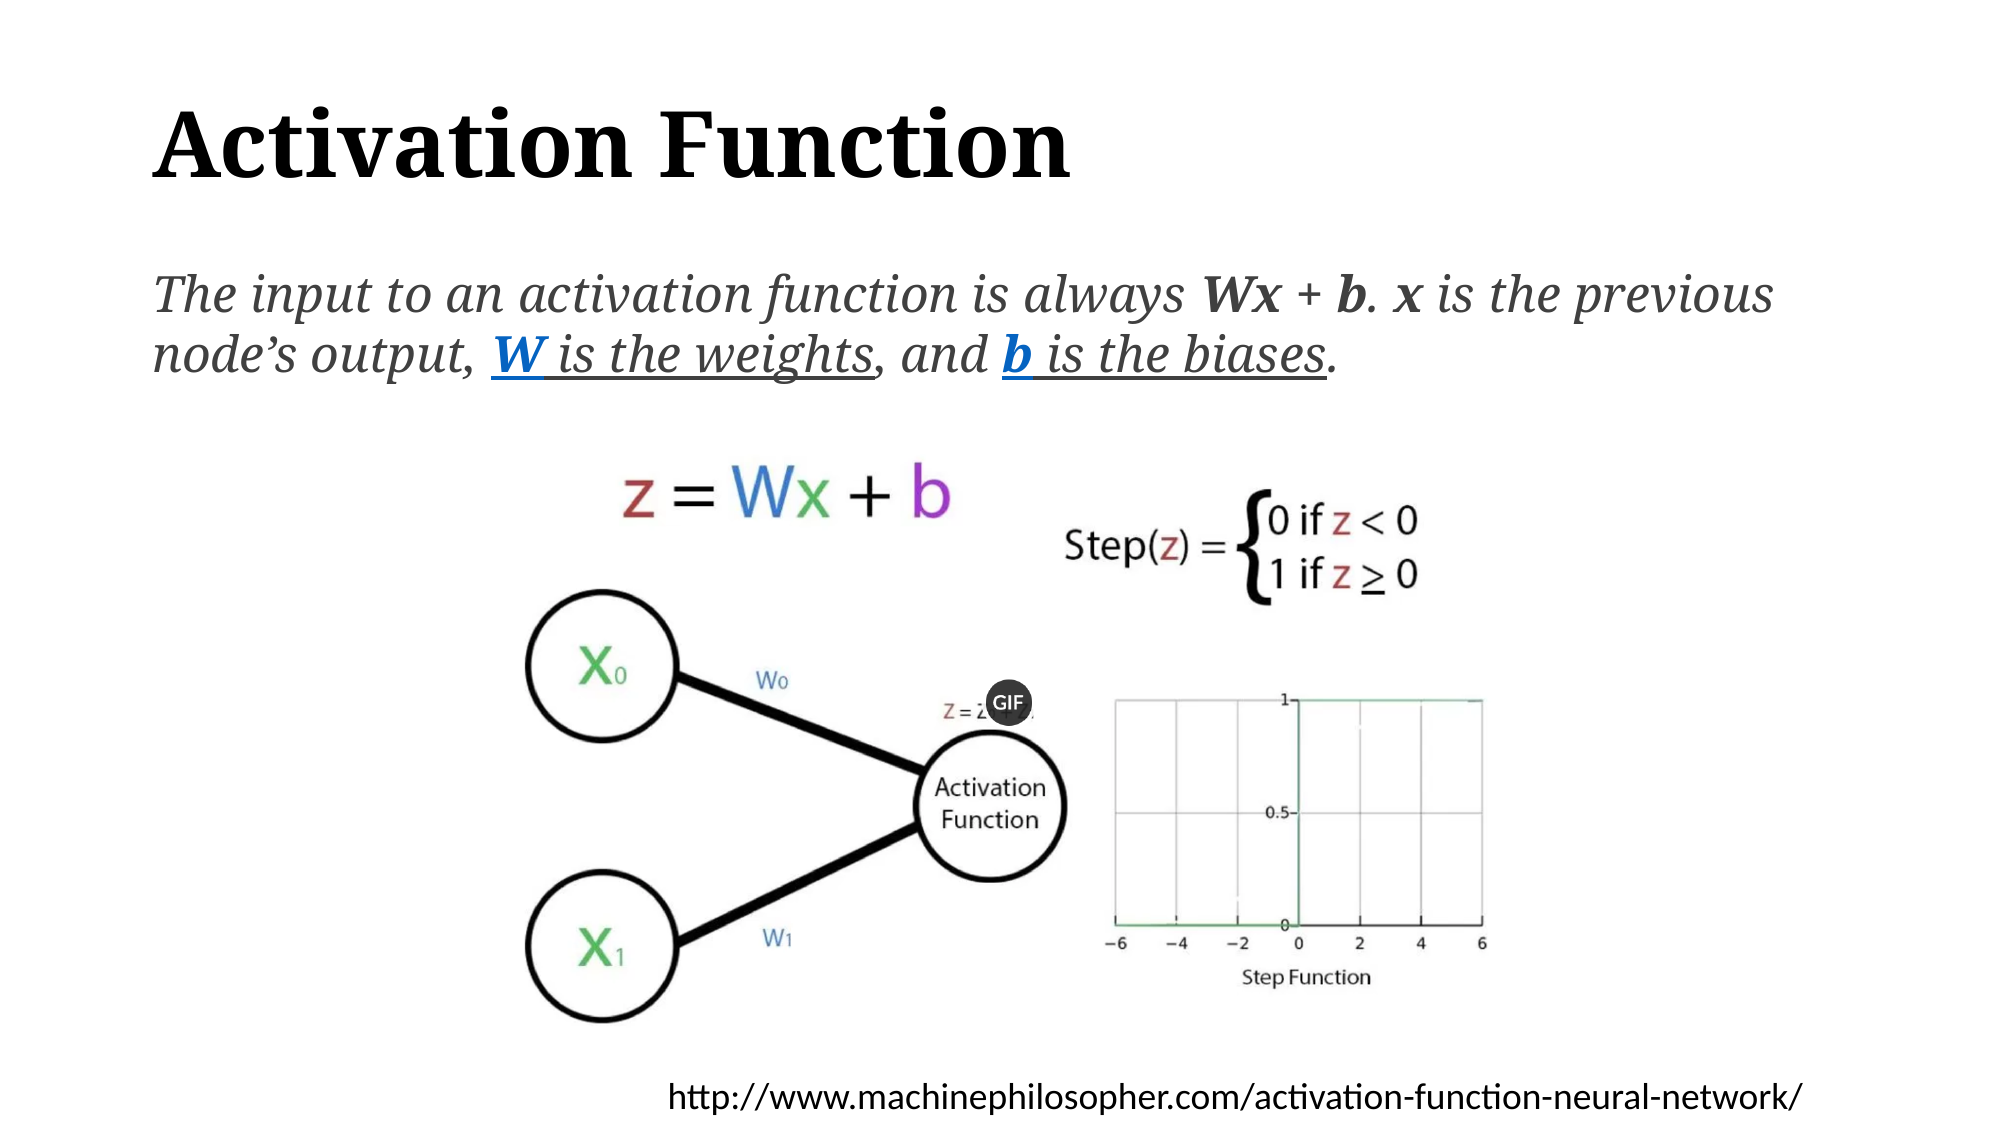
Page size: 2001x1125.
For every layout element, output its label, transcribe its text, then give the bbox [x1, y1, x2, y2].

text_box http://www.machinephilosopher.com/activation-function-neural-network/ [652, 1064, 1863, 1125]
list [472, 411, 1511, 1043]
title Activation Function [137, 59, 1863, 235]
text_box The input to an activation function is always Wx + b. x is the previous node’s output, W is the weights, and b is the biases. [137, 254, 1846, 398]
